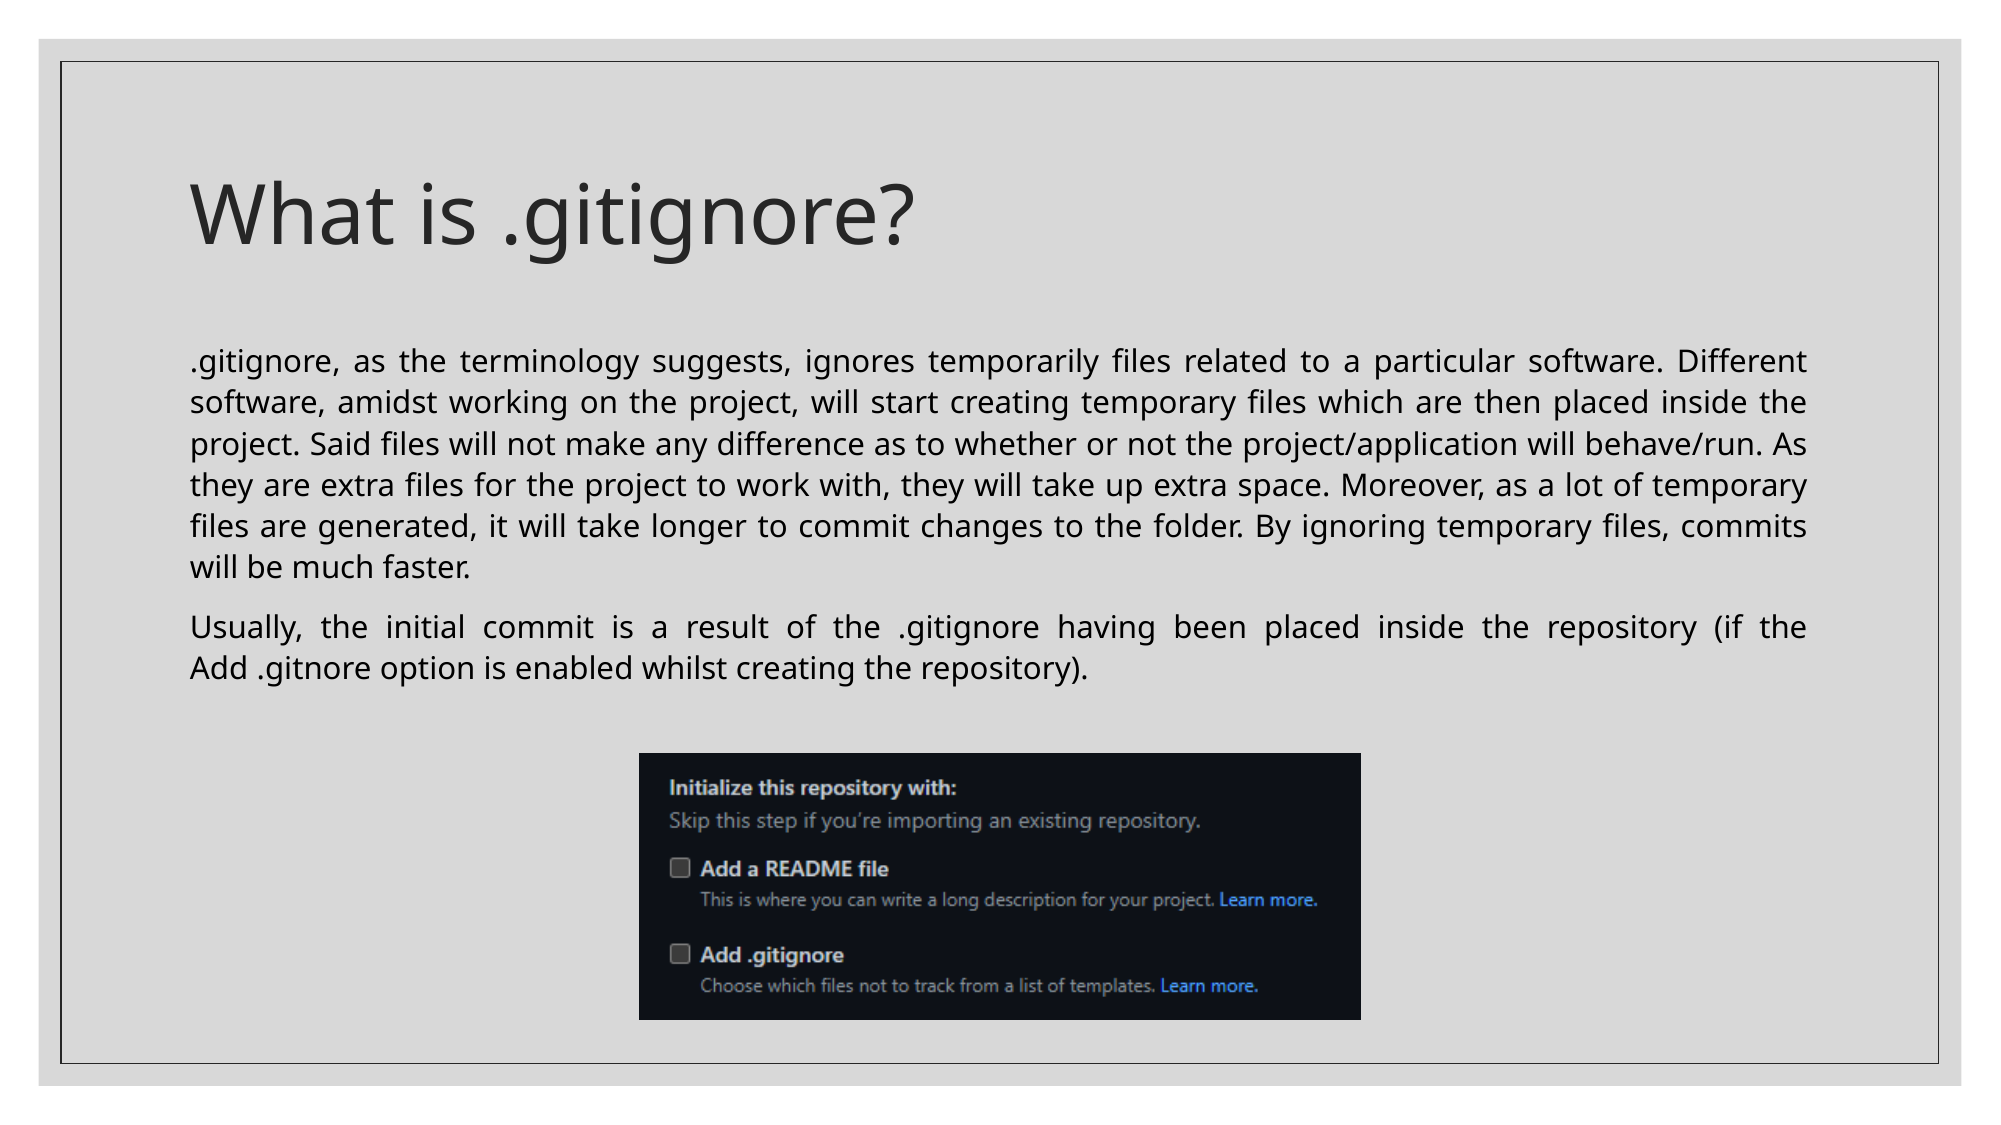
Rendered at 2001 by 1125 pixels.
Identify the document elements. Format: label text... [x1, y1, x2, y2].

picture [638, 753, 1361, 1020]
list .gitignore, as the terminology suggests, ignores temporarily files related to a particular software. Different software, amidst working on the project, will start creating temporary files which are then placed inside the project. Said files will not make any difference as to whether or not the project/application will behave/run. As they are extra files for the project to work with, they will take up extra space. Moreover, as a lot of temporary files are generated, it will take longer to commit changes to the folder. By ignoring temporary files, commits will be much faster. Usually, the initial commit is a result of the .gitignore having been placed inside the repository (if the Add .gitnore option is enabled whilst creating the repository). [174, 330, 1825, 977]
title What is .gitignore? [174, 105, 1825, 330]
